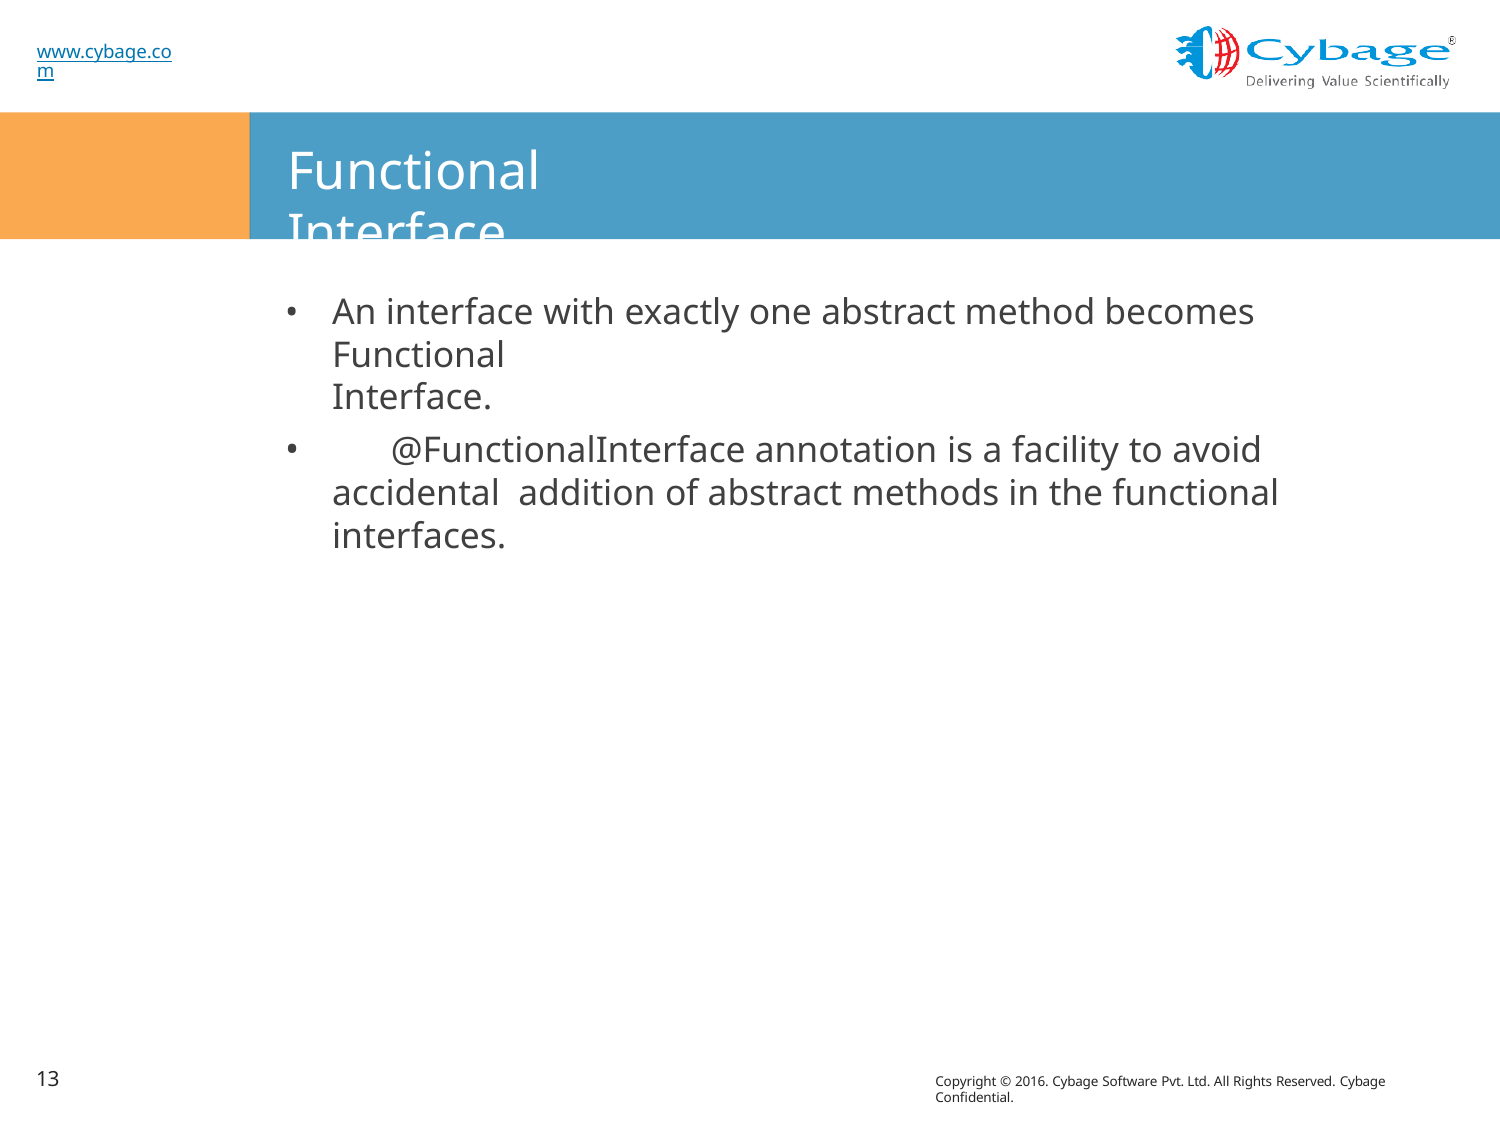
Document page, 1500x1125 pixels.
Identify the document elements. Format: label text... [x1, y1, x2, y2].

footer Copyright © 2016. Cybage Software Pvt. Ltd. All Rights Reserved. Cybage Confidential. [933, 1072, 1468, 1125]
title Functional Interface [284, 135, 742, 286]
picture [1175, 26, 1456, 89]
picture [1175, 26, 1203, 48]
slide_number 13 [29, 1065, 66, 1125]
text_box www.cybage.com [34, 38, 186, 66]
text_box An interface with exactly one abstract method becomes Functional Interface. @FunctionalInterface annotation is a facility to avoid accidental addition of abstract methods in the functional interfaces. [282, 286, 1387, 609]
